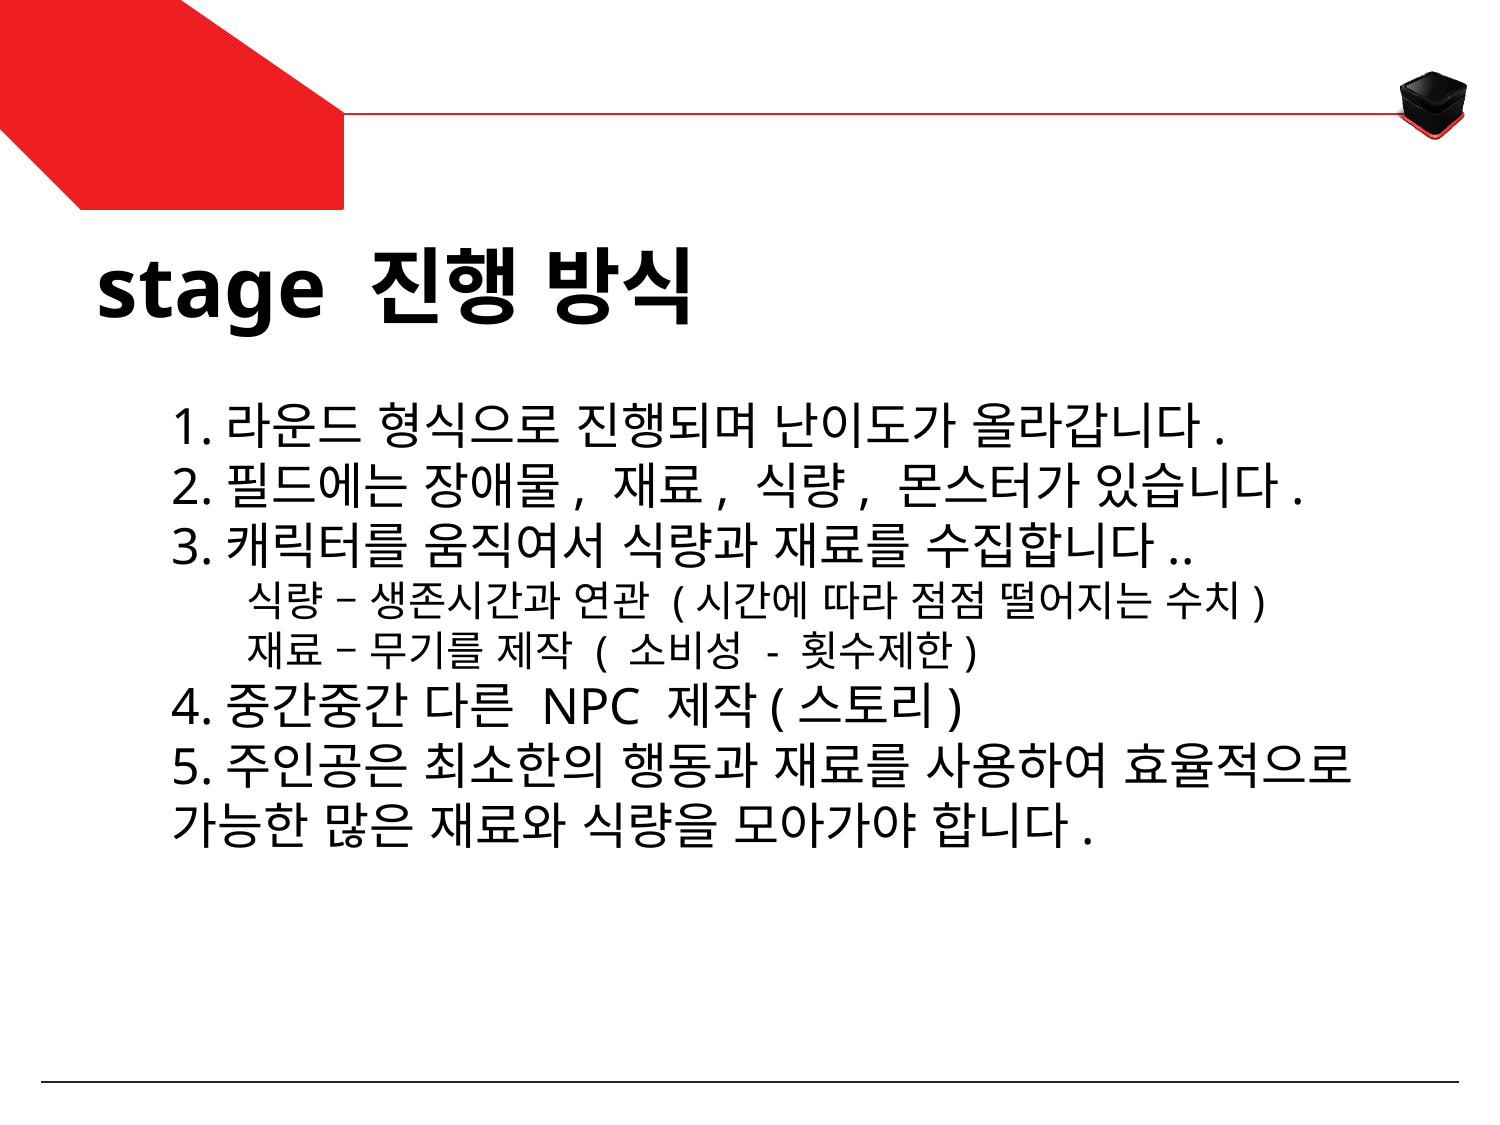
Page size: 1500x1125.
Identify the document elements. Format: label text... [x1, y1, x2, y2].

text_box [0, 0, 343, 209]
picture [1391, 59, 1474, 143]
text_box stage 진행 방식 1.라운드 형식으로 진행되며 난이도가 올라갑니다. 2.필드에는 장애물, 재료, 식량, 몬스터가 있습니다. 3.캐릭터를 움직여서 식량과 재료를 수집합니다.. 식량 – 생존시간과 연관 (시간에 따라 점점 떨어지는 수치) 재료 – 무기를 제작 ( 소비성 - 횟수제한) 4.중간중간 다른 NPC 제작(스토리) 5.주인공은 최소한의 행동과 재료를 사용하여 효율적으로 가능한 많은 재료와 식량을 모아가야 합니다. [81, 227, 1392, 862]
